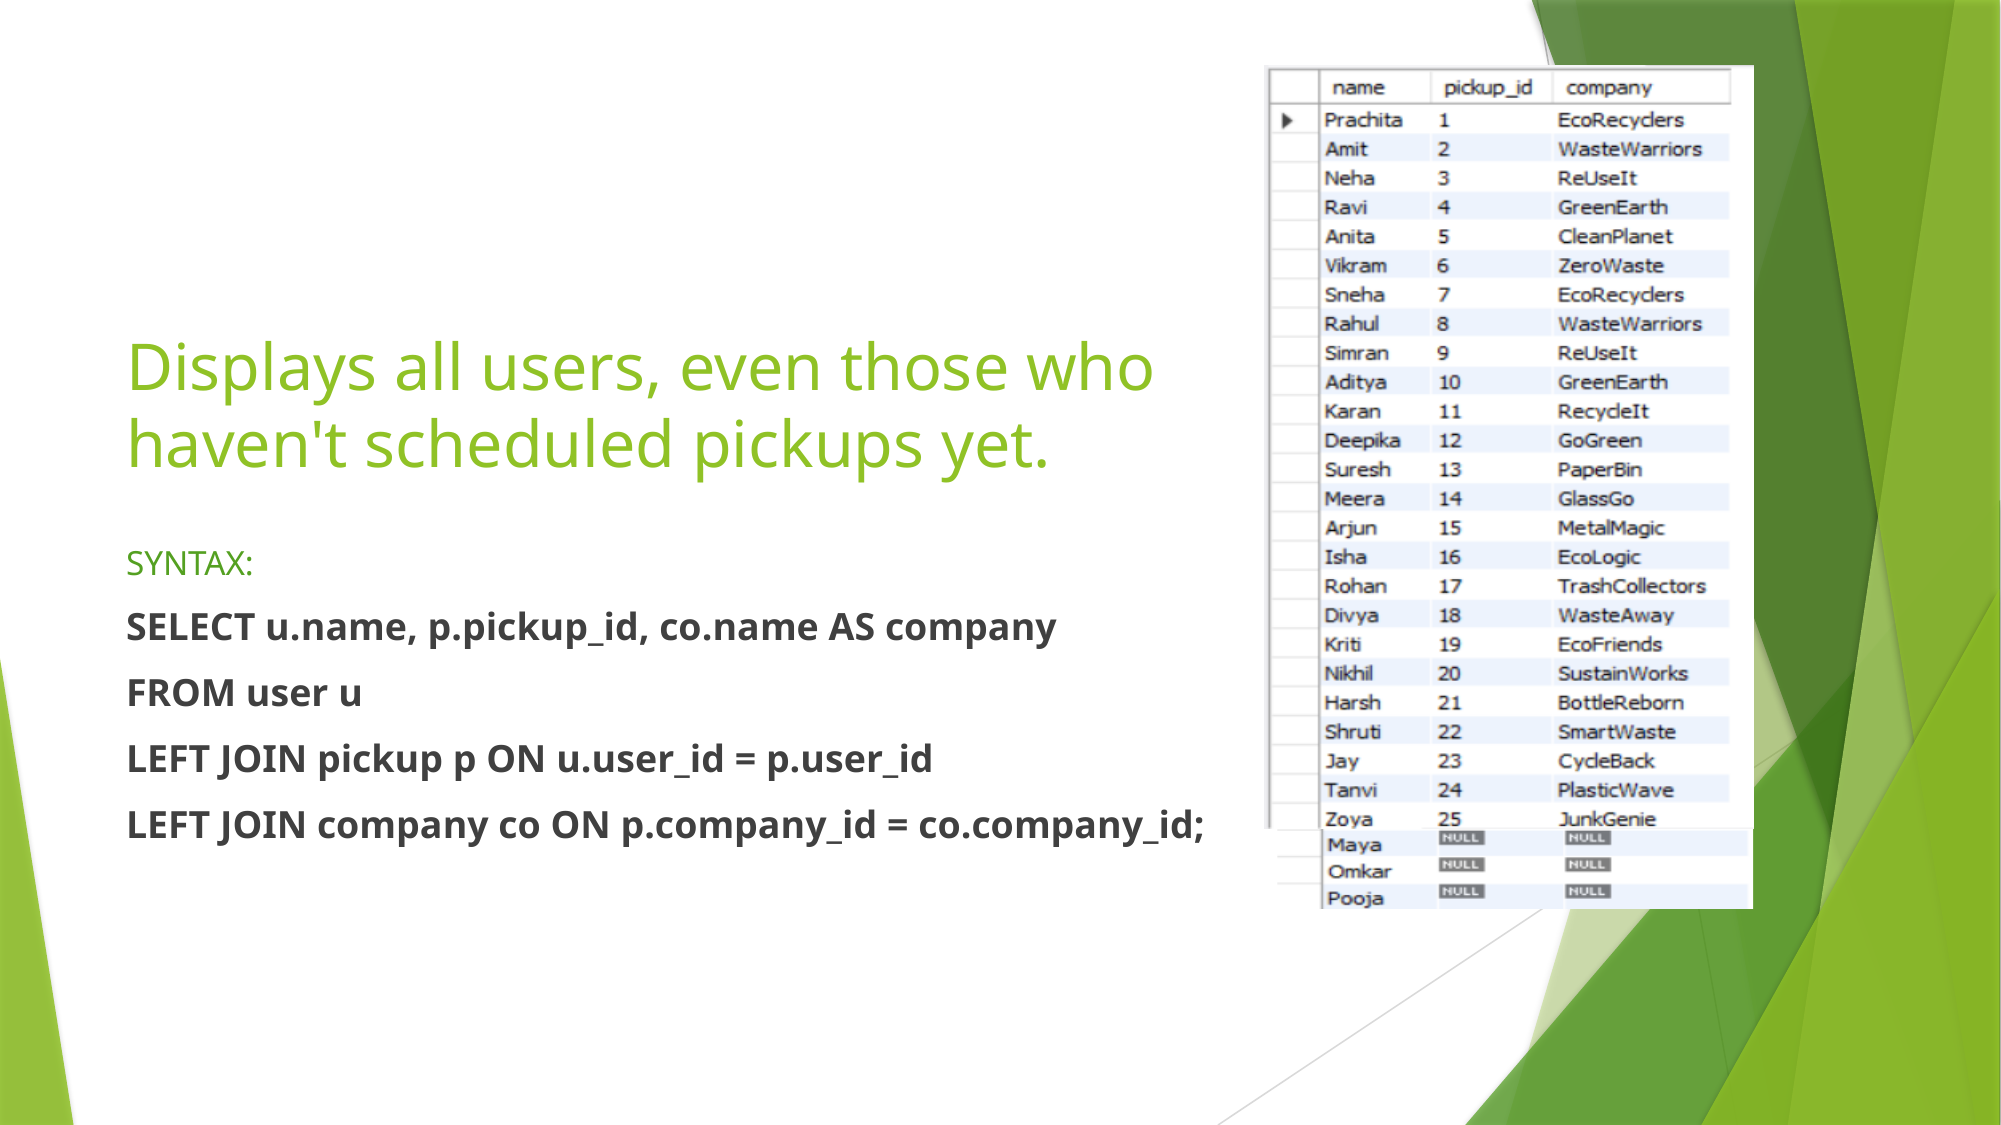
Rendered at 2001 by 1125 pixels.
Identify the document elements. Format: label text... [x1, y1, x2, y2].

title Displays all users, even those who haven't scheduled pickups yet. [111, 318, 1221, 535]
picture [1264, 65, 1754, 1014]
list SYNTAX: SELECT u.name, p.pickup_id, co.name AS company FROM user u LEFT JOIN pickup p ON u.user_id = p.user_id LEFT JOIN company co ON p.company_id = co.company_id; [111, 535, 1522, 1125]
